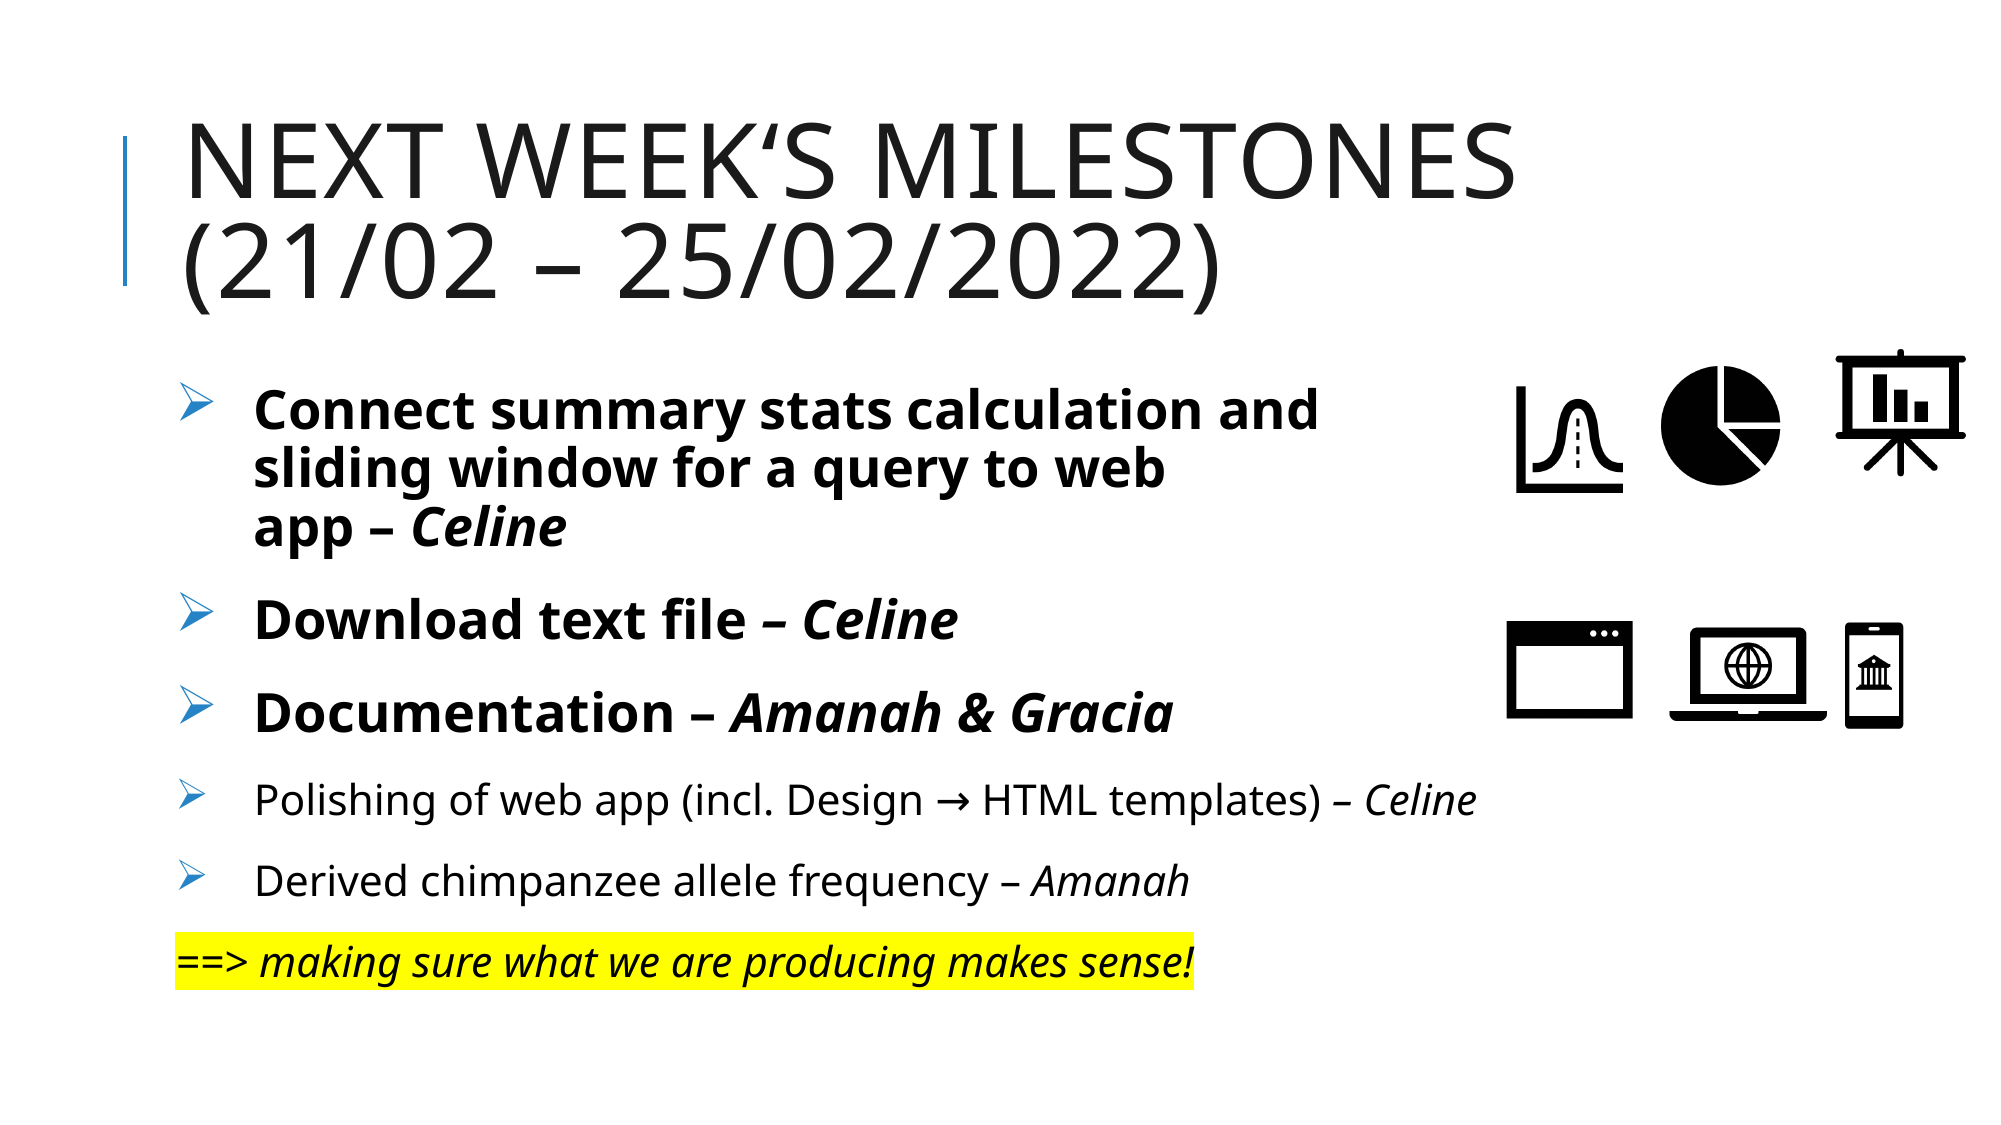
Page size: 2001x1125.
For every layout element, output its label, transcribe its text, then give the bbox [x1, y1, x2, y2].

picture [1817, 330, 1983, 494]
picture [1494, 593, 1645, 745]
picture [1493, 350, 1796, 515]
picture [1666, 594, 1928, 755]
list Connect summary stats calculation and sliding window for a query to web app – Celine Download text file – Celine Documentation – Amanah & Gracia Polishing of web app (incl. Design → HTML templates) – Celine Derived chimpanzee allele frequency – Amanah ==> making sure what we are producing makes sense! [168, 375, 1494, 1035]
title Next week‘s milestones (21/02 – 25/02/2022) [168, 96, 1763, 342]
